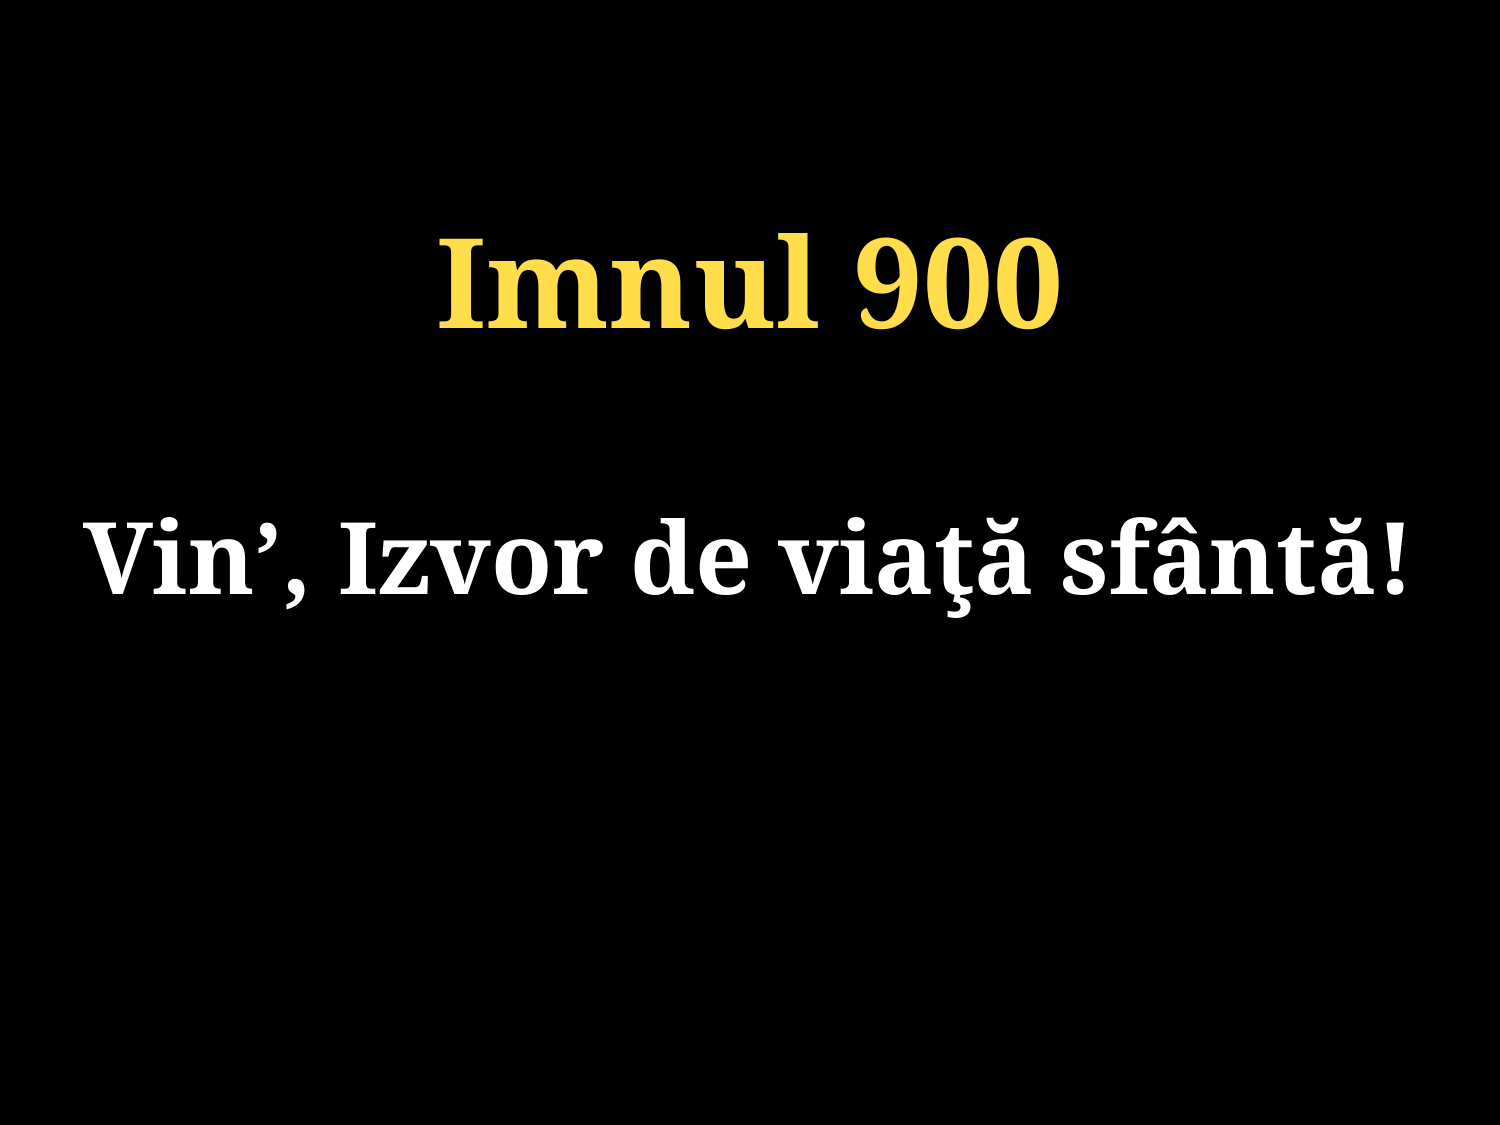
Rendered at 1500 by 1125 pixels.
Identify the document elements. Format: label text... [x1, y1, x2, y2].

text_box Imnul 900 [0, 195, 1500, 361]
text_box Vin’, Izvor de viaţă sfântă! [0, 487, 1500, 623]
